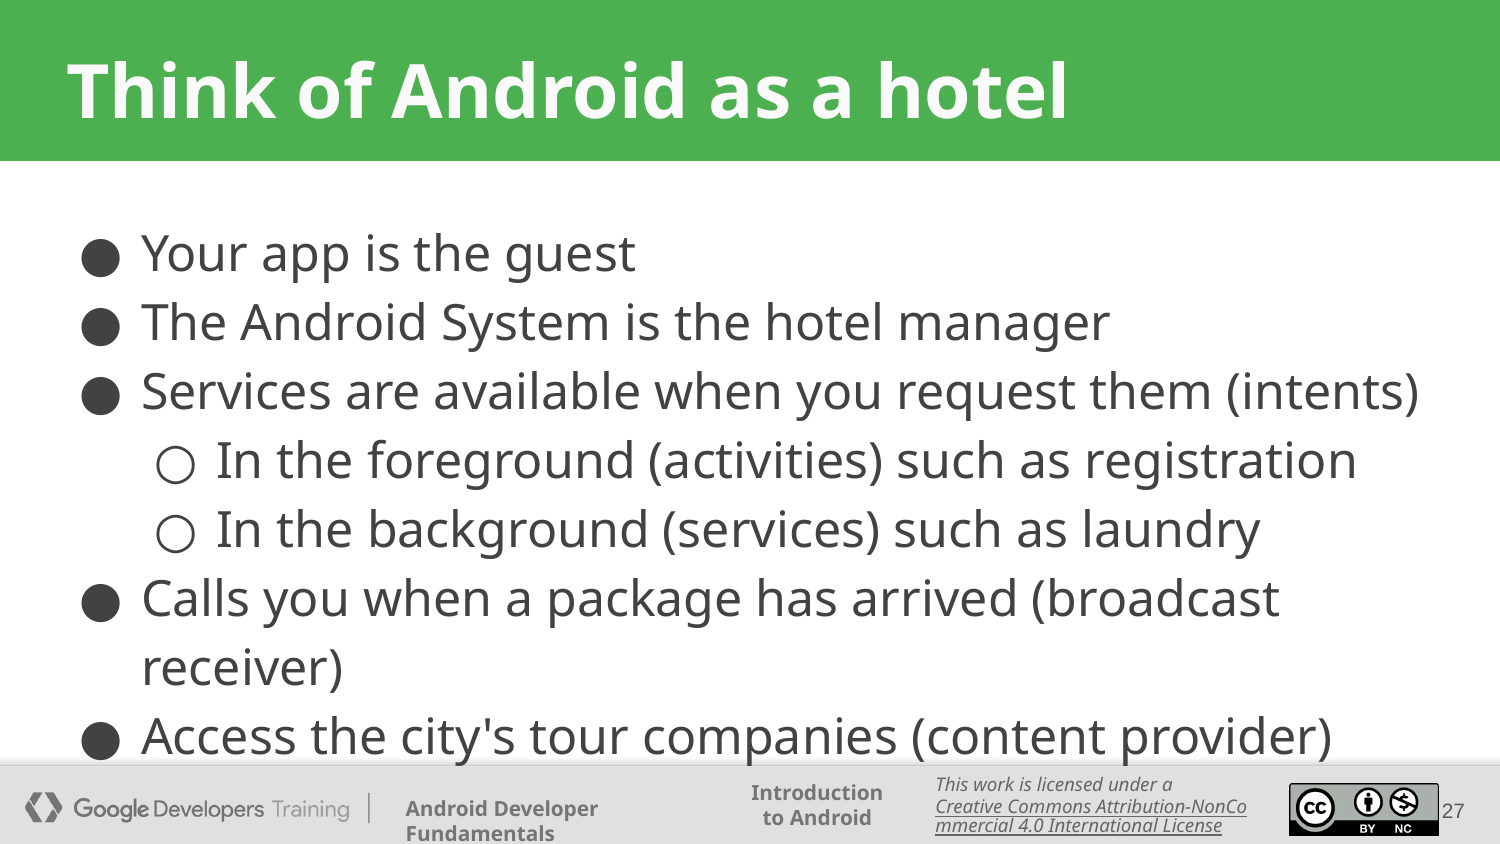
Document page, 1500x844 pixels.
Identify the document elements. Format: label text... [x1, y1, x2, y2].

title Think of Android as a hotel [51, 28, 1449, 122]
slide_number ‹#› [1389, 777, 1480, 842]
picture [0, 161, 1500, 844]
list Your app is the guest The Android System is the hotel manager Services are available when you request them (intents) In the foreground (activities) such as registration In the background (services) such as laundry Calls you when a package has arrived (broadcast receiver) Access the city's tour companies (content provider) [51, 131, 1449, 693]
